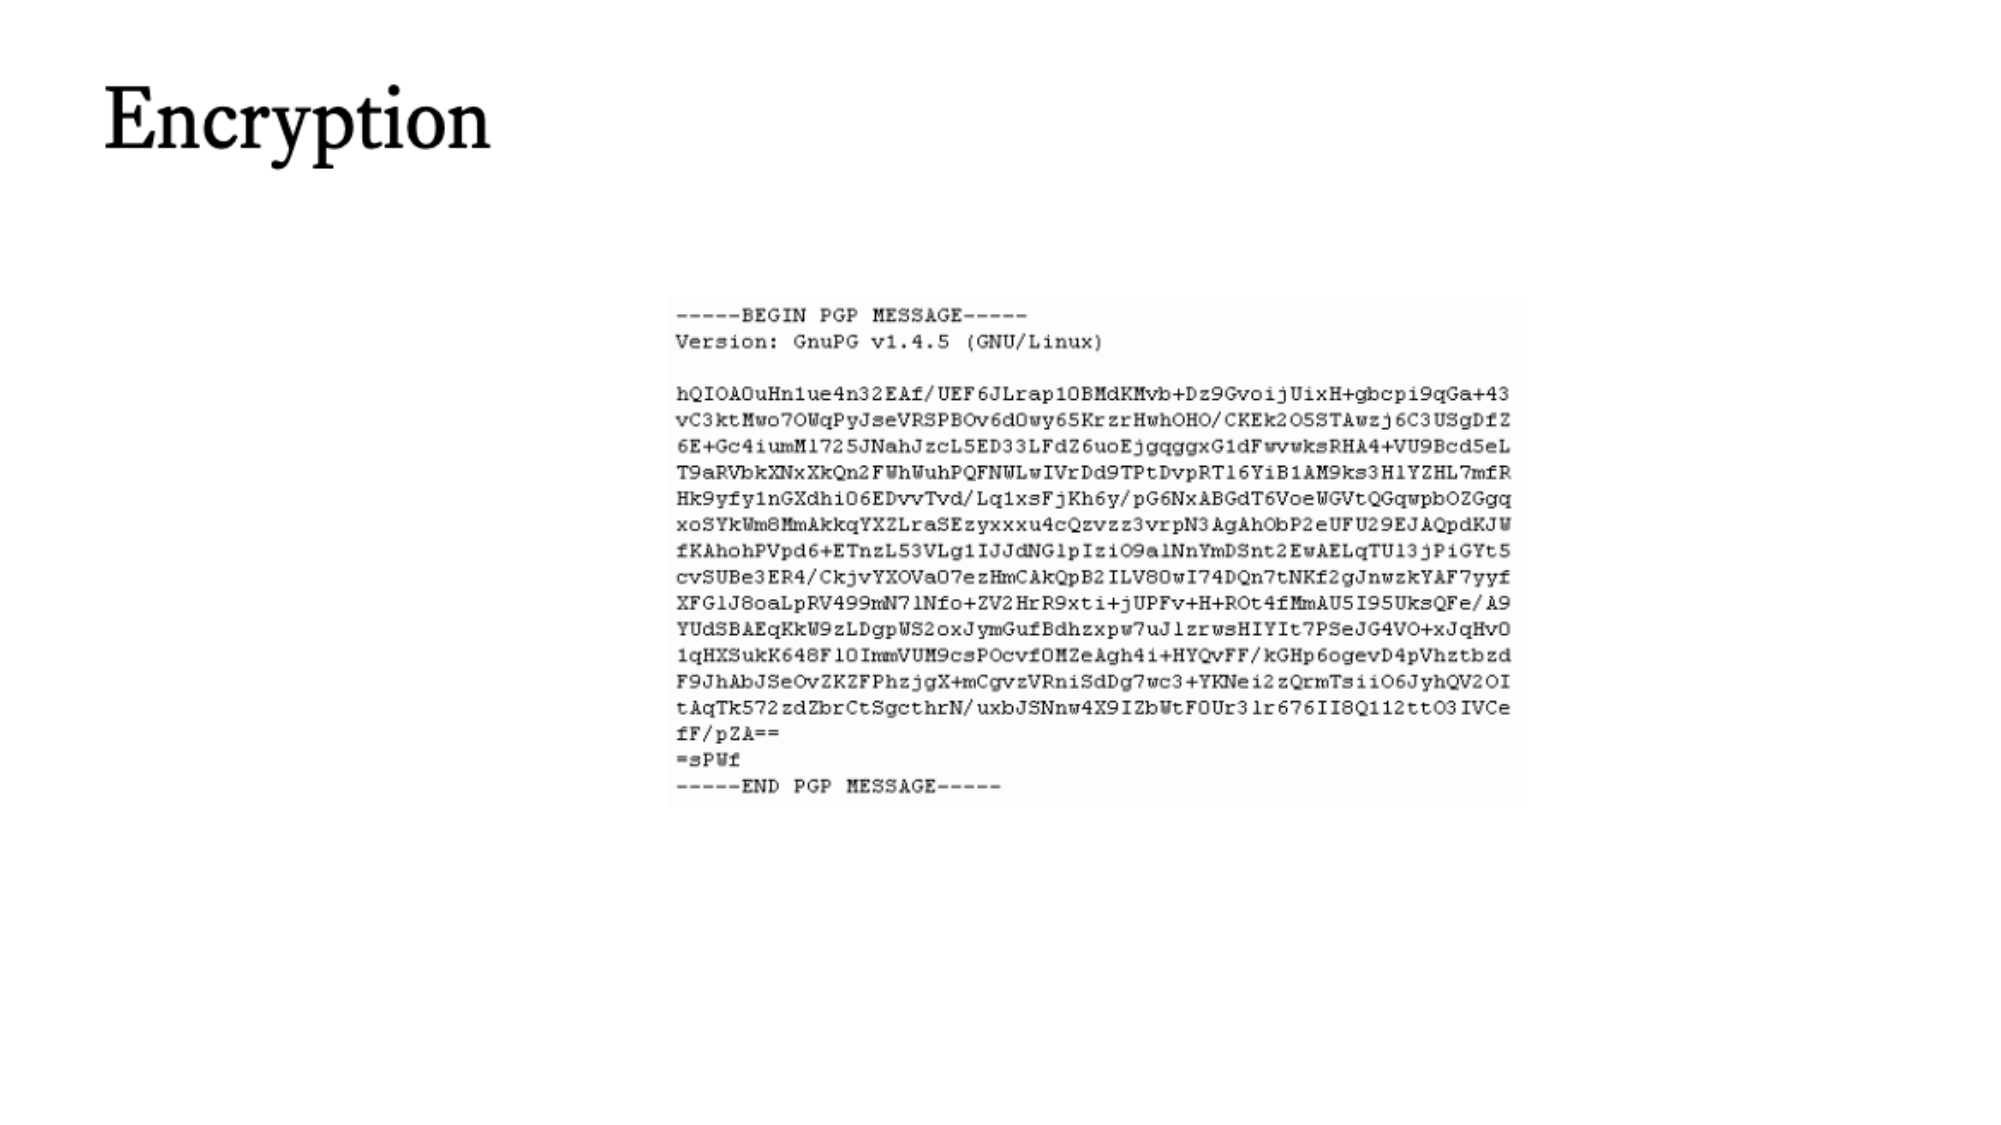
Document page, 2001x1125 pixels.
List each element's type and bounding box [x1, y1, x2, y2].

list [39, 0, 1961, 895]
